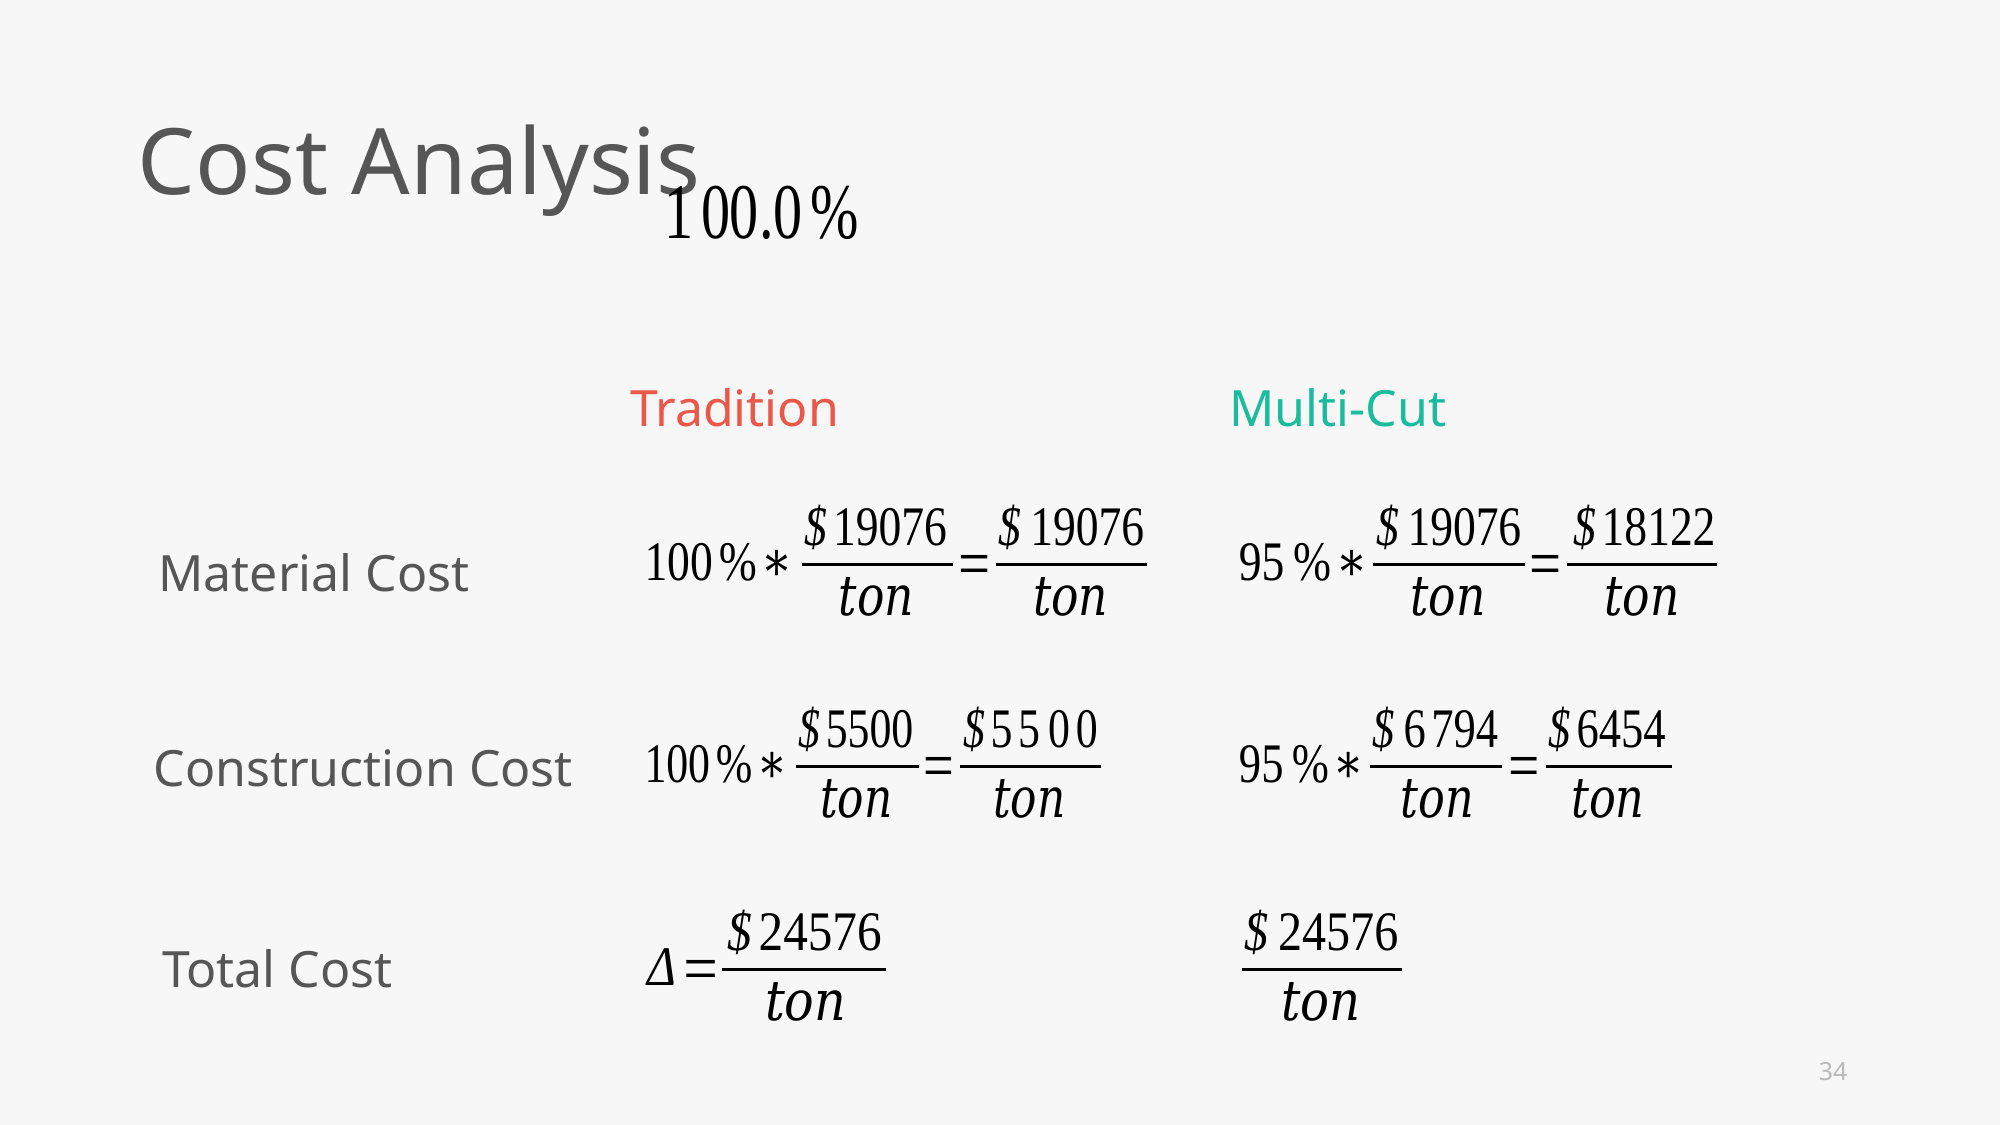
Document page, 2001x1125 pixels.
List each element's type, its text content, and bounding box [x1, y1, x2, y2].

text_box Multi-Cut [1229, 356, 1462, 444]
list Cost Analysis [137, 108, 873, 224]
text_box Tradition [630, 357, 854, 445]
slide_number 34 [1412, 1042, 1863, 1103]
text_box Total Cost [162, 918, 408, 1006]
text_box Material Cost [158, 521, 485, 609]
text_box Construction Cost [153, 716, 588, 804]
